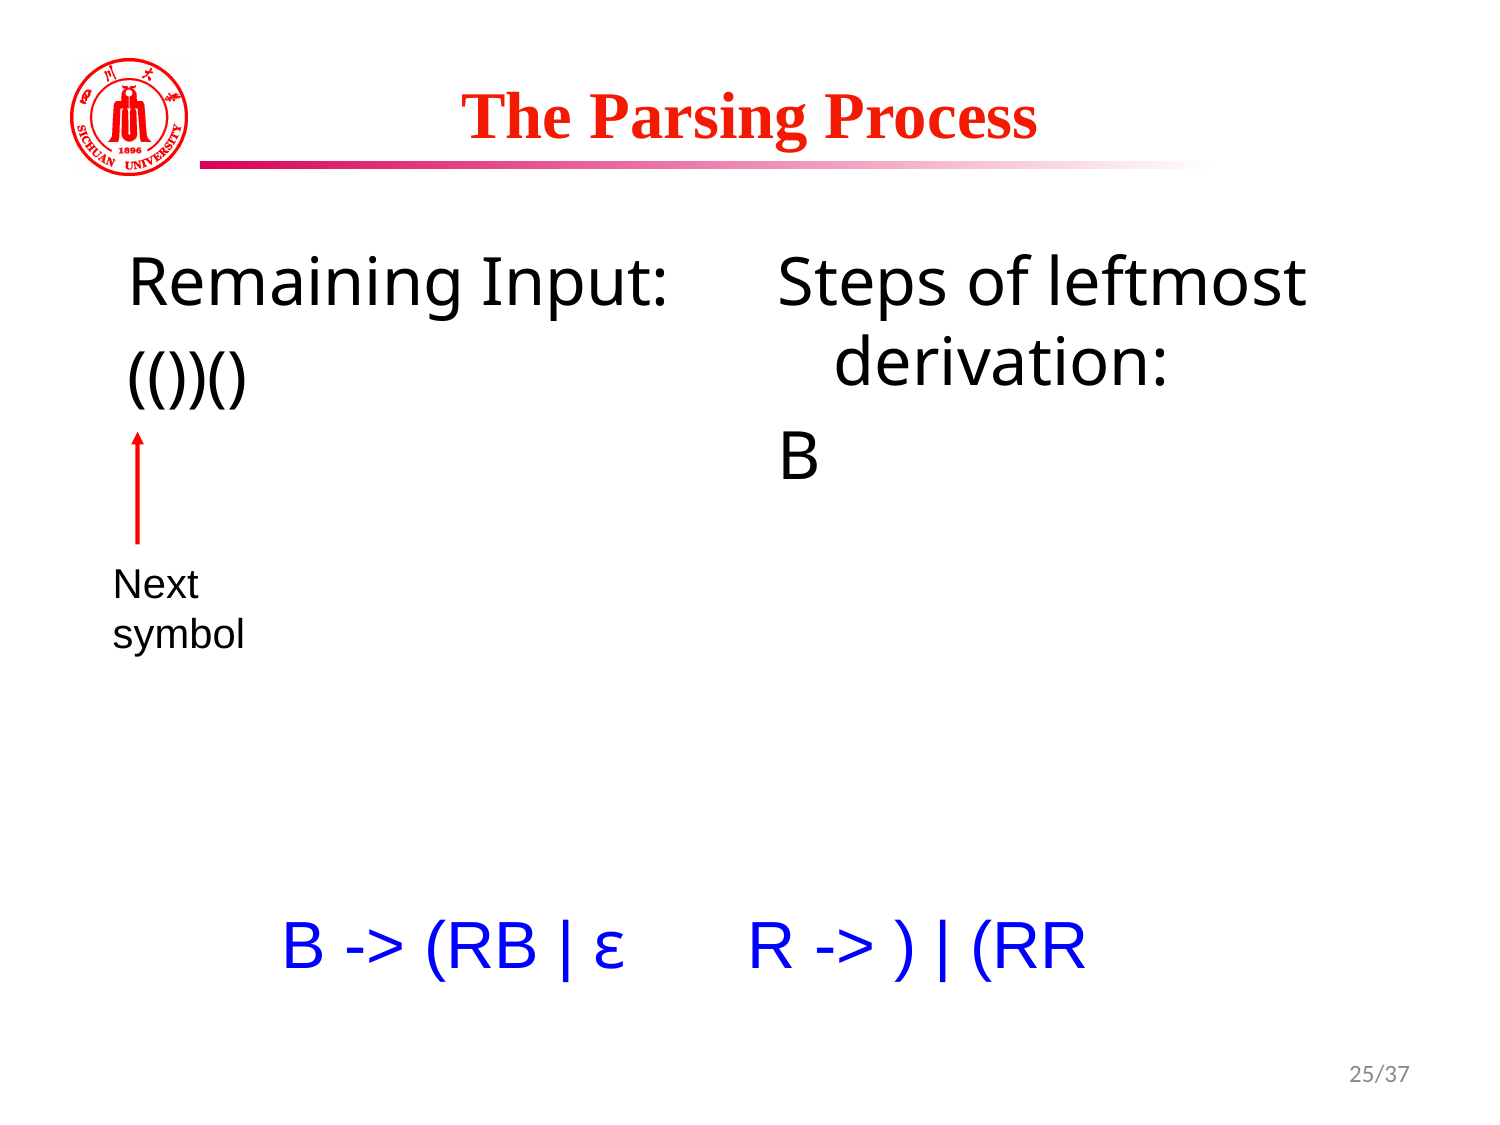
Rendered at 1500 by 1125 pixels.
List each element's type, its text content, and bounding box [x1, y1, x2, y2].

text_box B -> (RB | ε R -> ) | (RR [266, 894, 1105, 989]
text_box [199, 161, 1214, 169]
text_box The Parsing Process [454, 68, 1047, 156]
slide_number 25/37 [1074, 1042, 1425, 1103]
text_box Remaining Input: (())() [112, 231, 738, 907]
text_box Steps of leftmost derivation: B [762, 231, 1388, 907]
picture [70, 58, 188, 176]
text_box Next symbol [97, 549, 261, 665]
text_box [131, 431, 144, 545]
